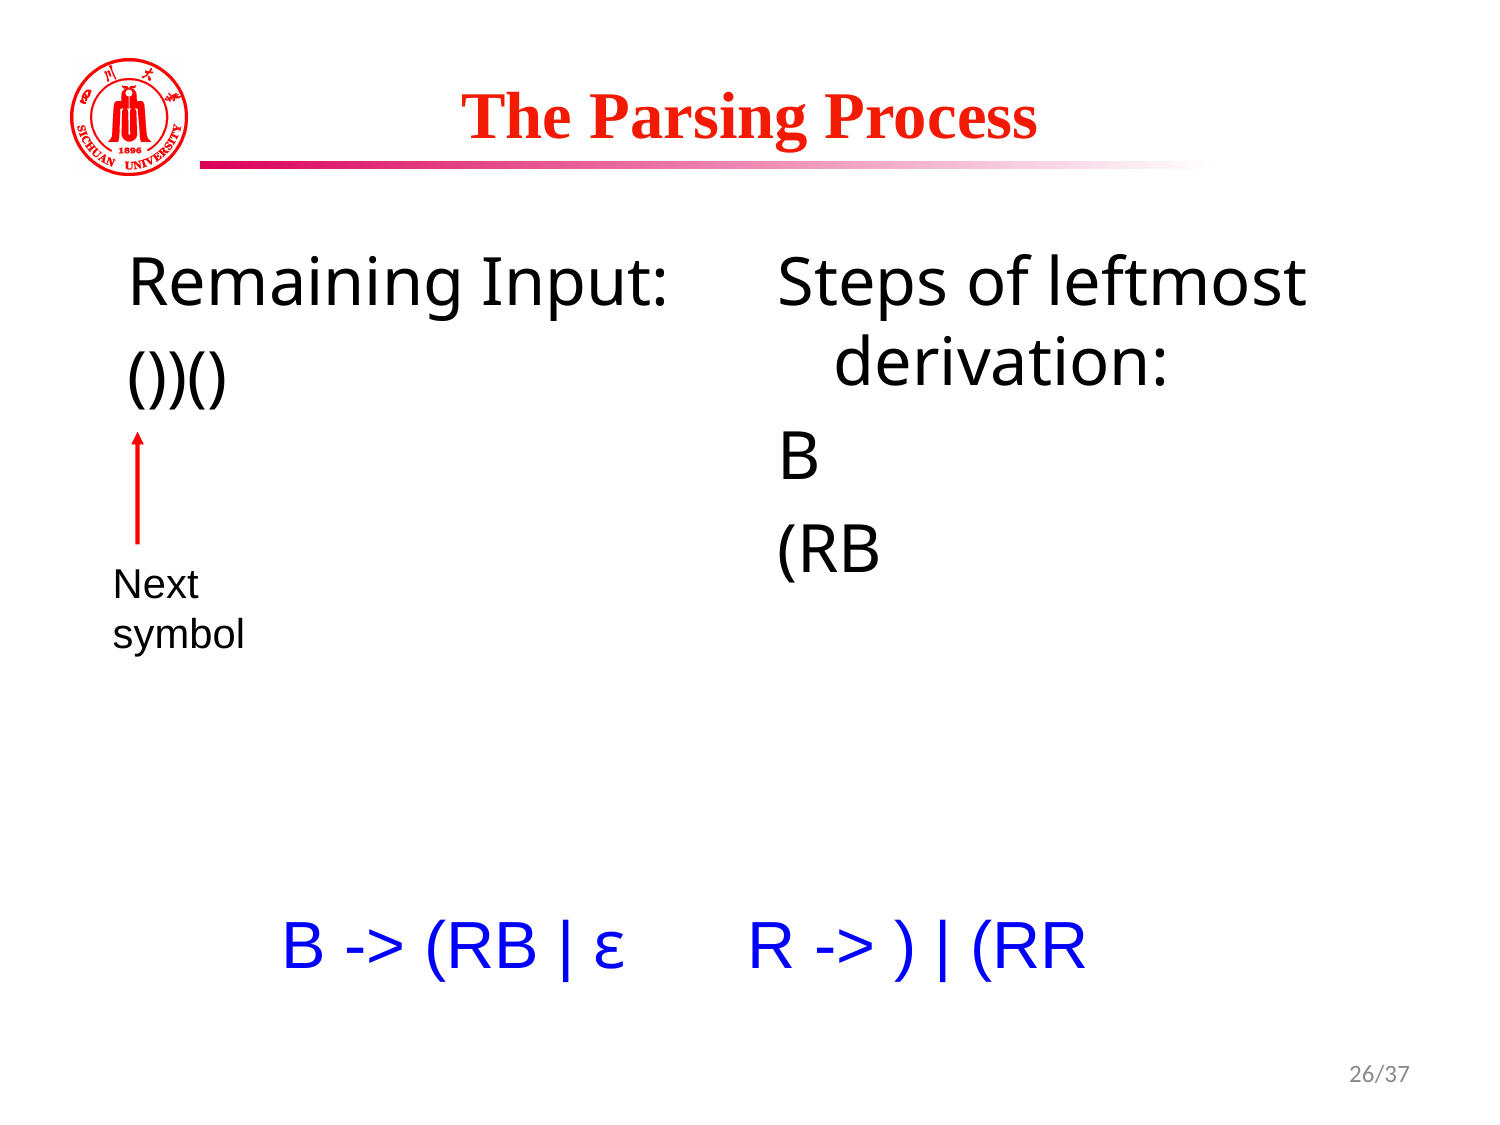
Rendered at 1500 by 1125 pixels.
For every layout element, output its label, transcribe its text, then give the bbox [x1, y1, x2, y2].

text_box The Parsing Process [454, 68, 1047, 156]
text_box [131, 431, 144, 545]
text_box B -> (RB | ε R -> ) | (RR [266, 894, 1105, 989]
text_box Next symbol [97, 549, 261, 665]
text_box [199, 161, 1214, 169]
picture [70, 58, 188, 176]
slide_number 26/37 [1074, 1042, 1425, 1103]
text_box Remaining Input: ())() [112, 231, 738, 907]
text_box Steps of leftmost derivation: B (RB [762, 231, 1388, 907]
